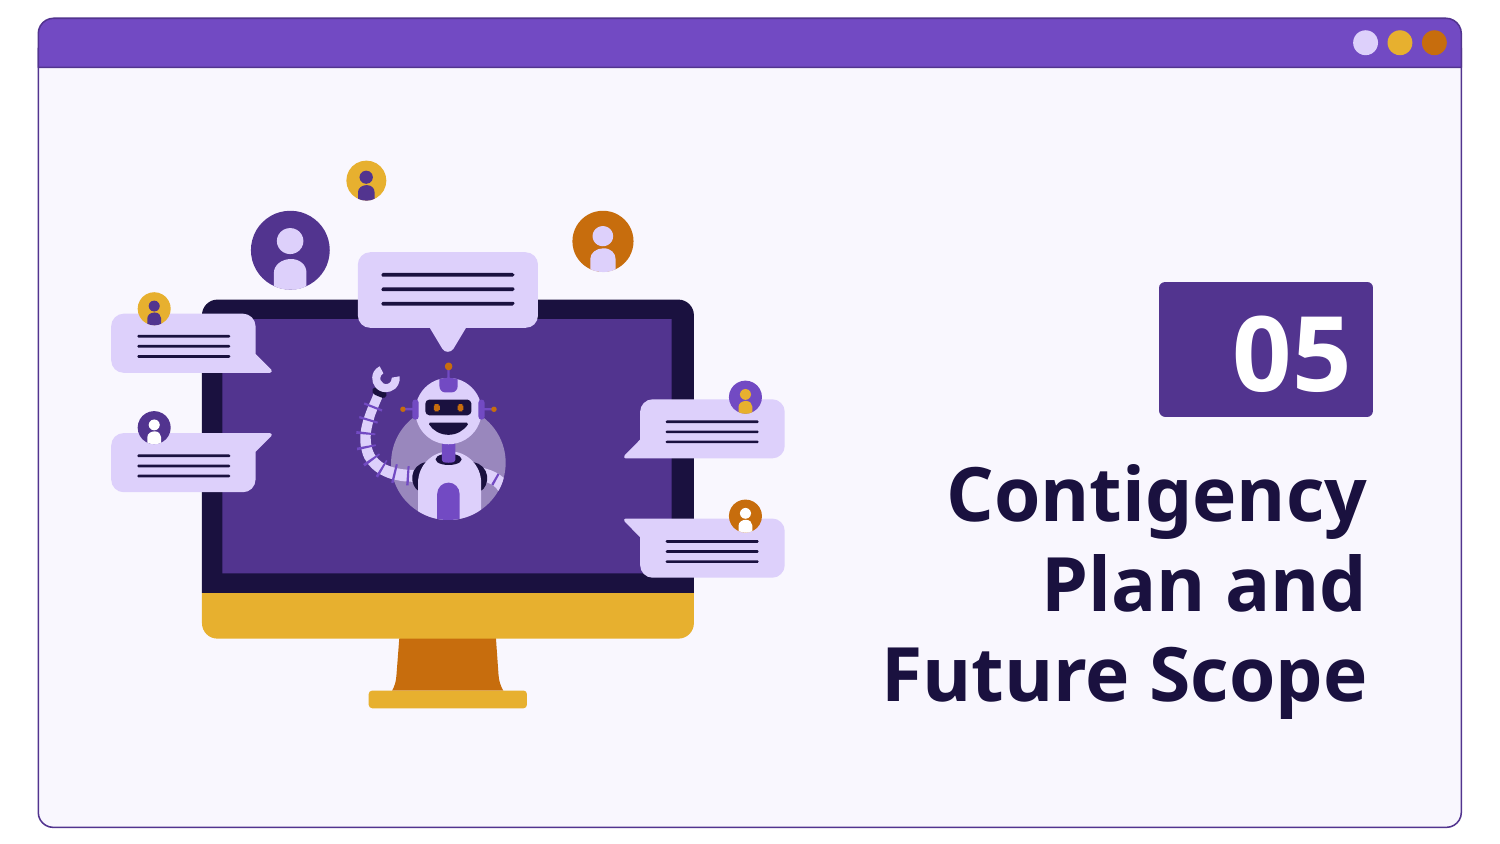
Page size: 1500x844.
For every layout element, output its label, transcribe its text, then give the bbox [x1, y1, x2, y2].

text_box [110, 160, 786, 709]
title 05 [1159, 282, 1373, 417]
title Contigency Plan and Future Scope [854, 431, 1383, 581]
